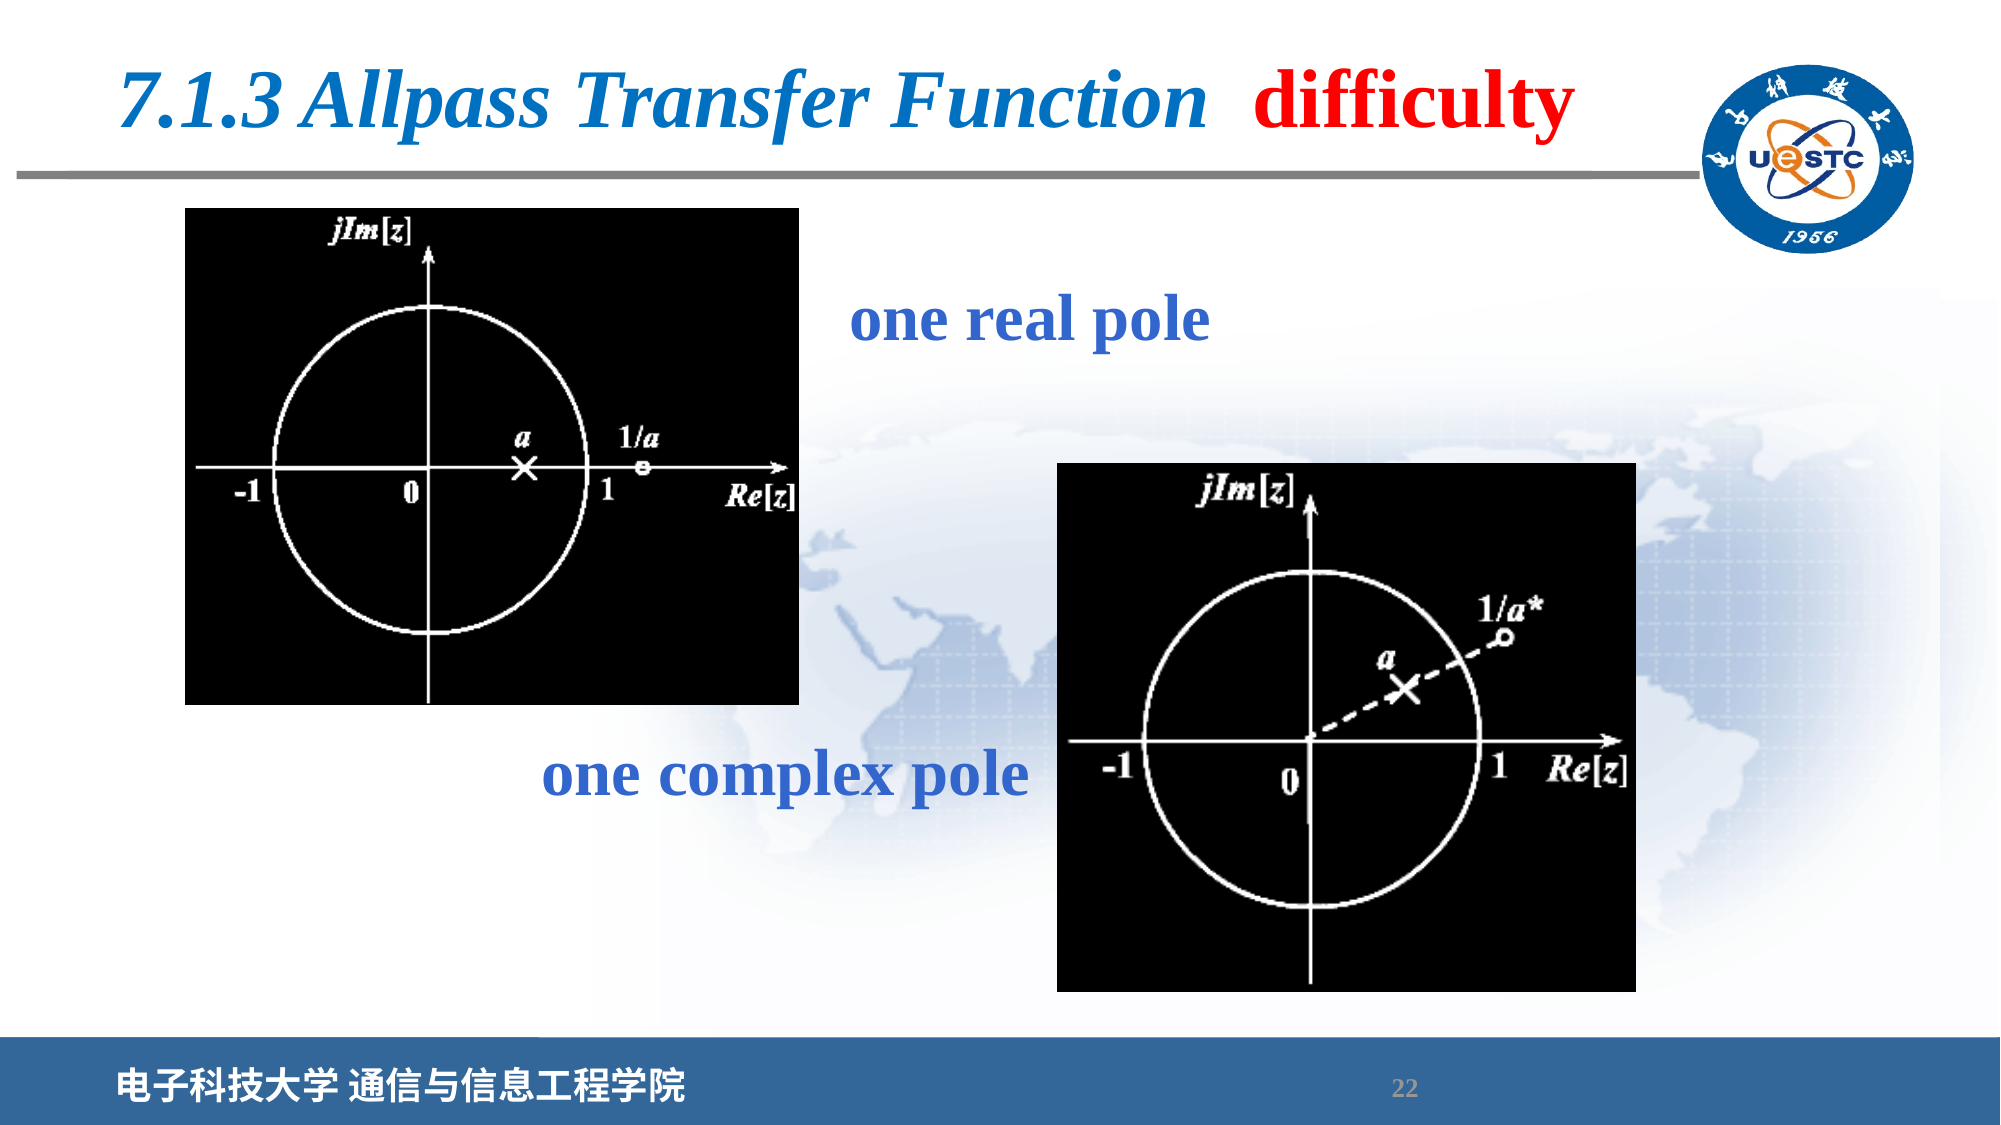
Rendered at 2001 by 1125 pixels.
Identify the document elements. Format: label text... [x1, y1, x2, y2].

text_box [184, 207, 1375, 706]
picture [483, 287, 1997, 1037]
picture [1679, 56, 1968, 263]
title 7.1.3 Allpass Transfer Function difficulty [101, 0, 1903, 188]
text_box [526, 462, 1636, 993]
